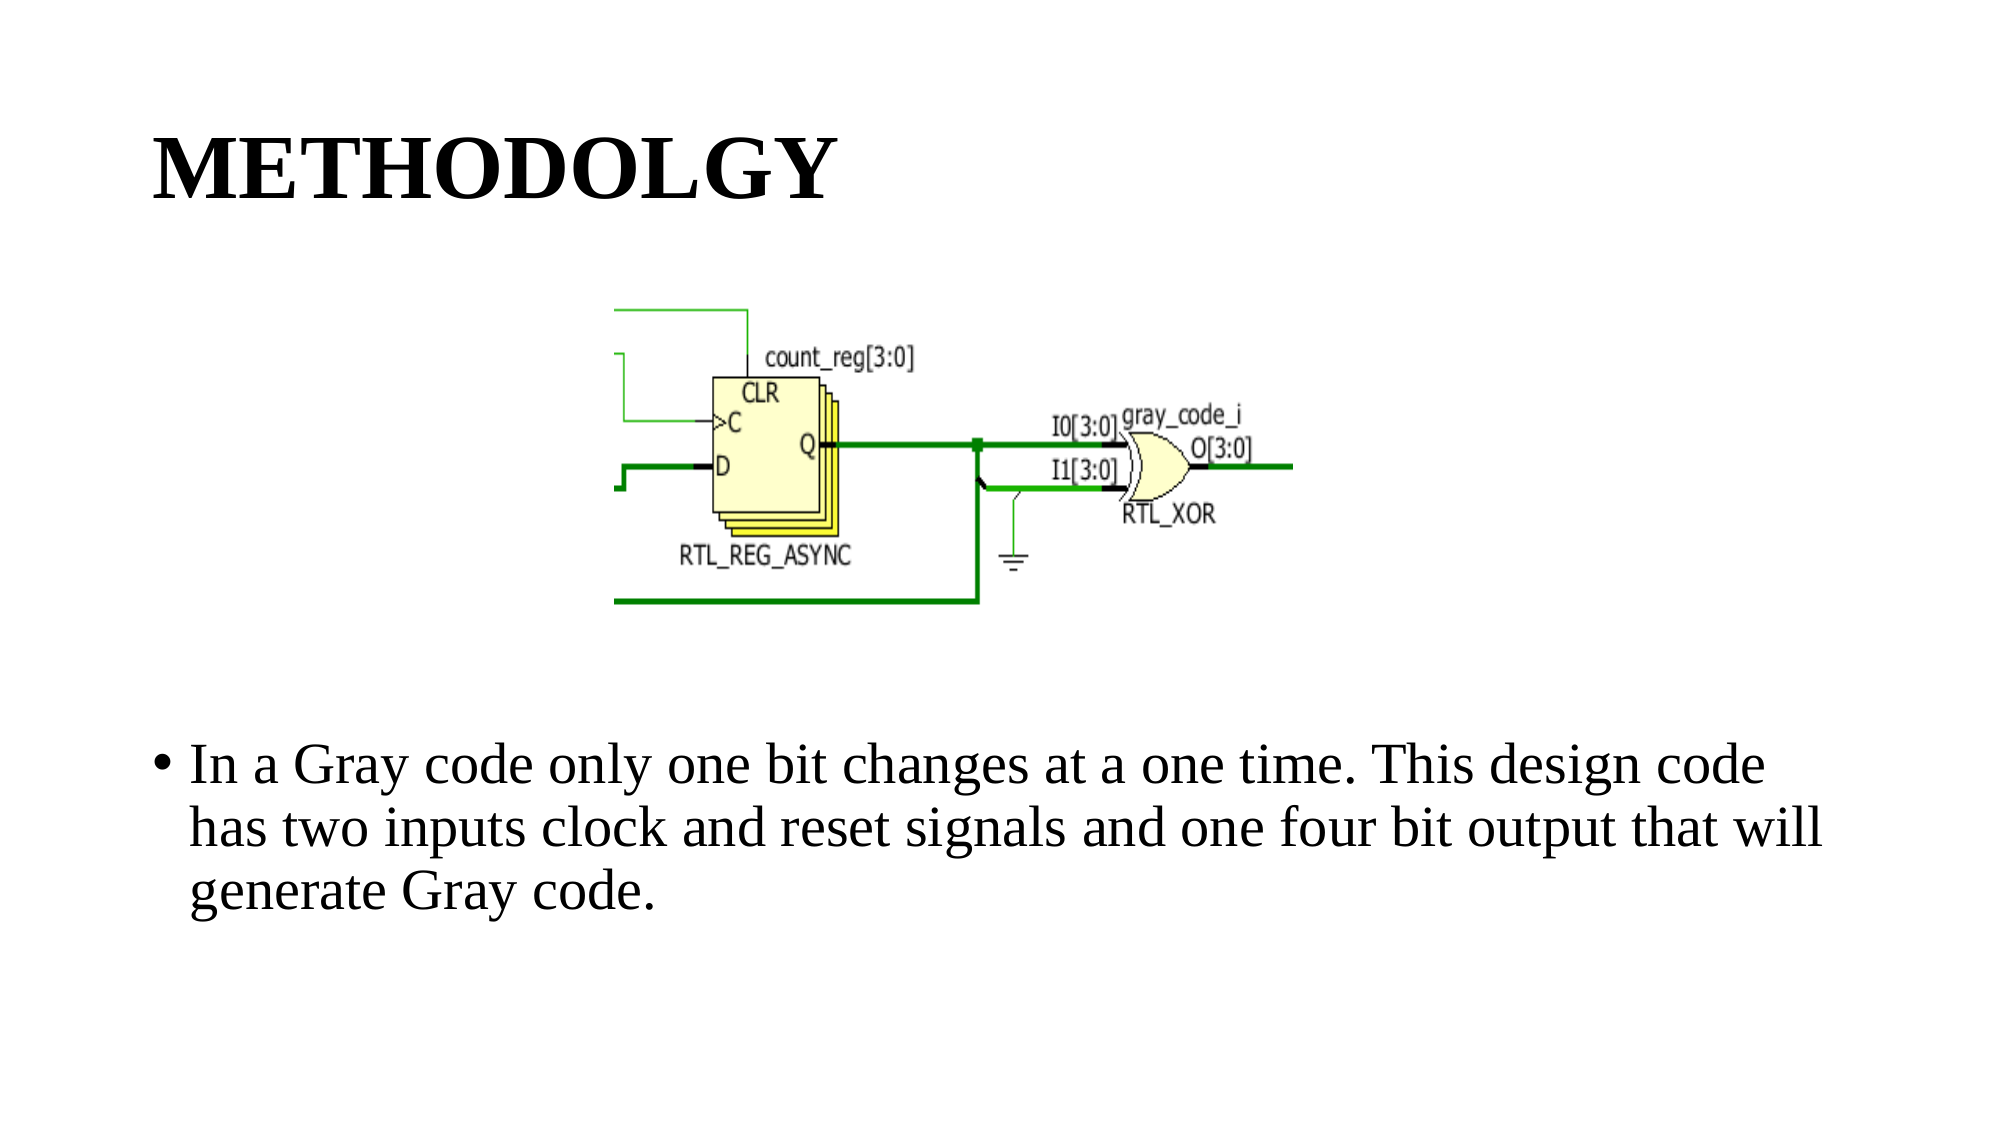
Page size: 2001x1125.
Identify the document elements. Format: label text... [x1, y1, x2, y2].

list In a Gray code only one bit changes at a one time. This design code has two inputs clock and reset signals and one four bit output that will generate Gray code. [137, 299, 1863, 1014]
picture [614, 260, 1293, 712]
title METHODOLGY [137, 59, 1863, 278]
